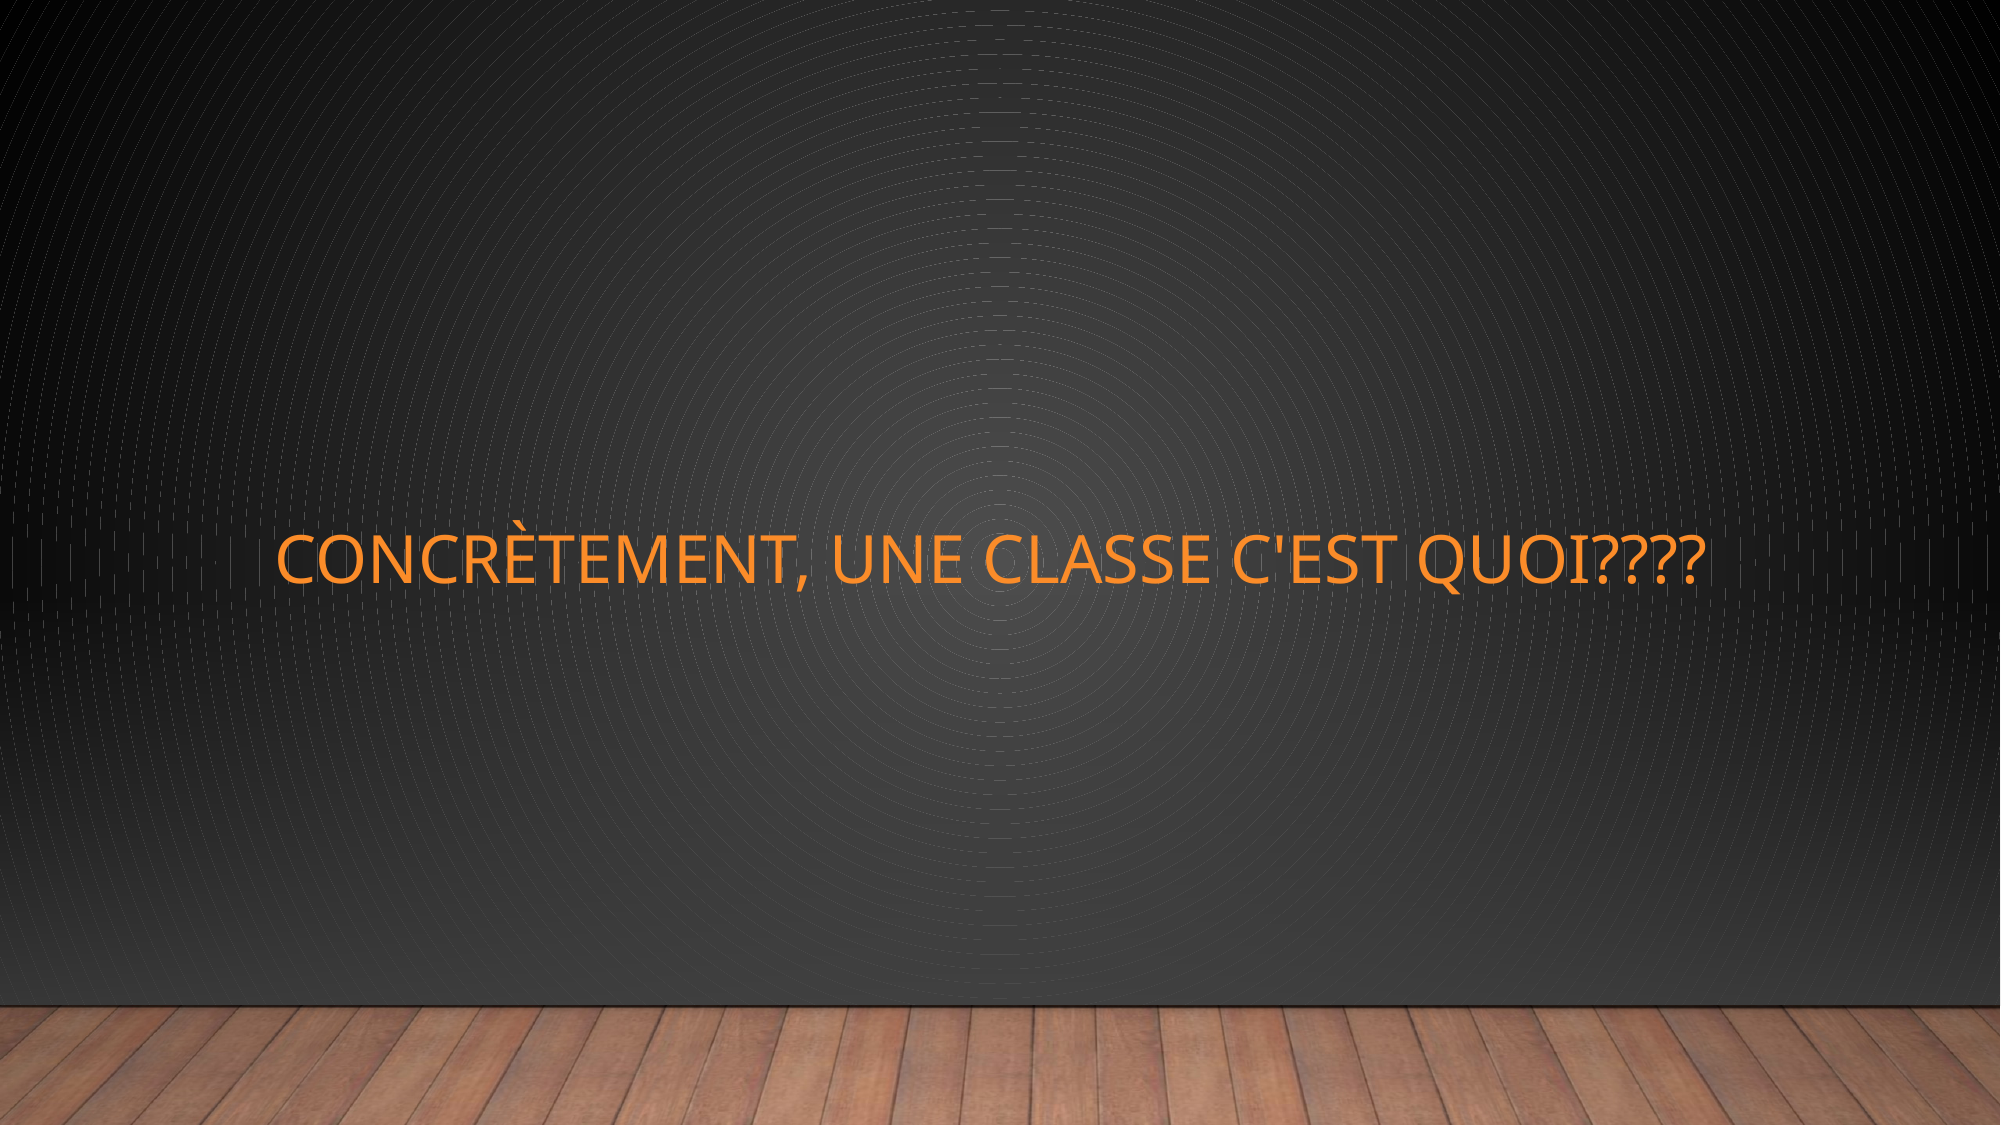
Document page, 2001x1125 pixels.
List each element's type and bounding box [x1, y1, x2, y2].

picture [0, 1005, 2000, 1125]
list [238, 330, 1763, 897]
